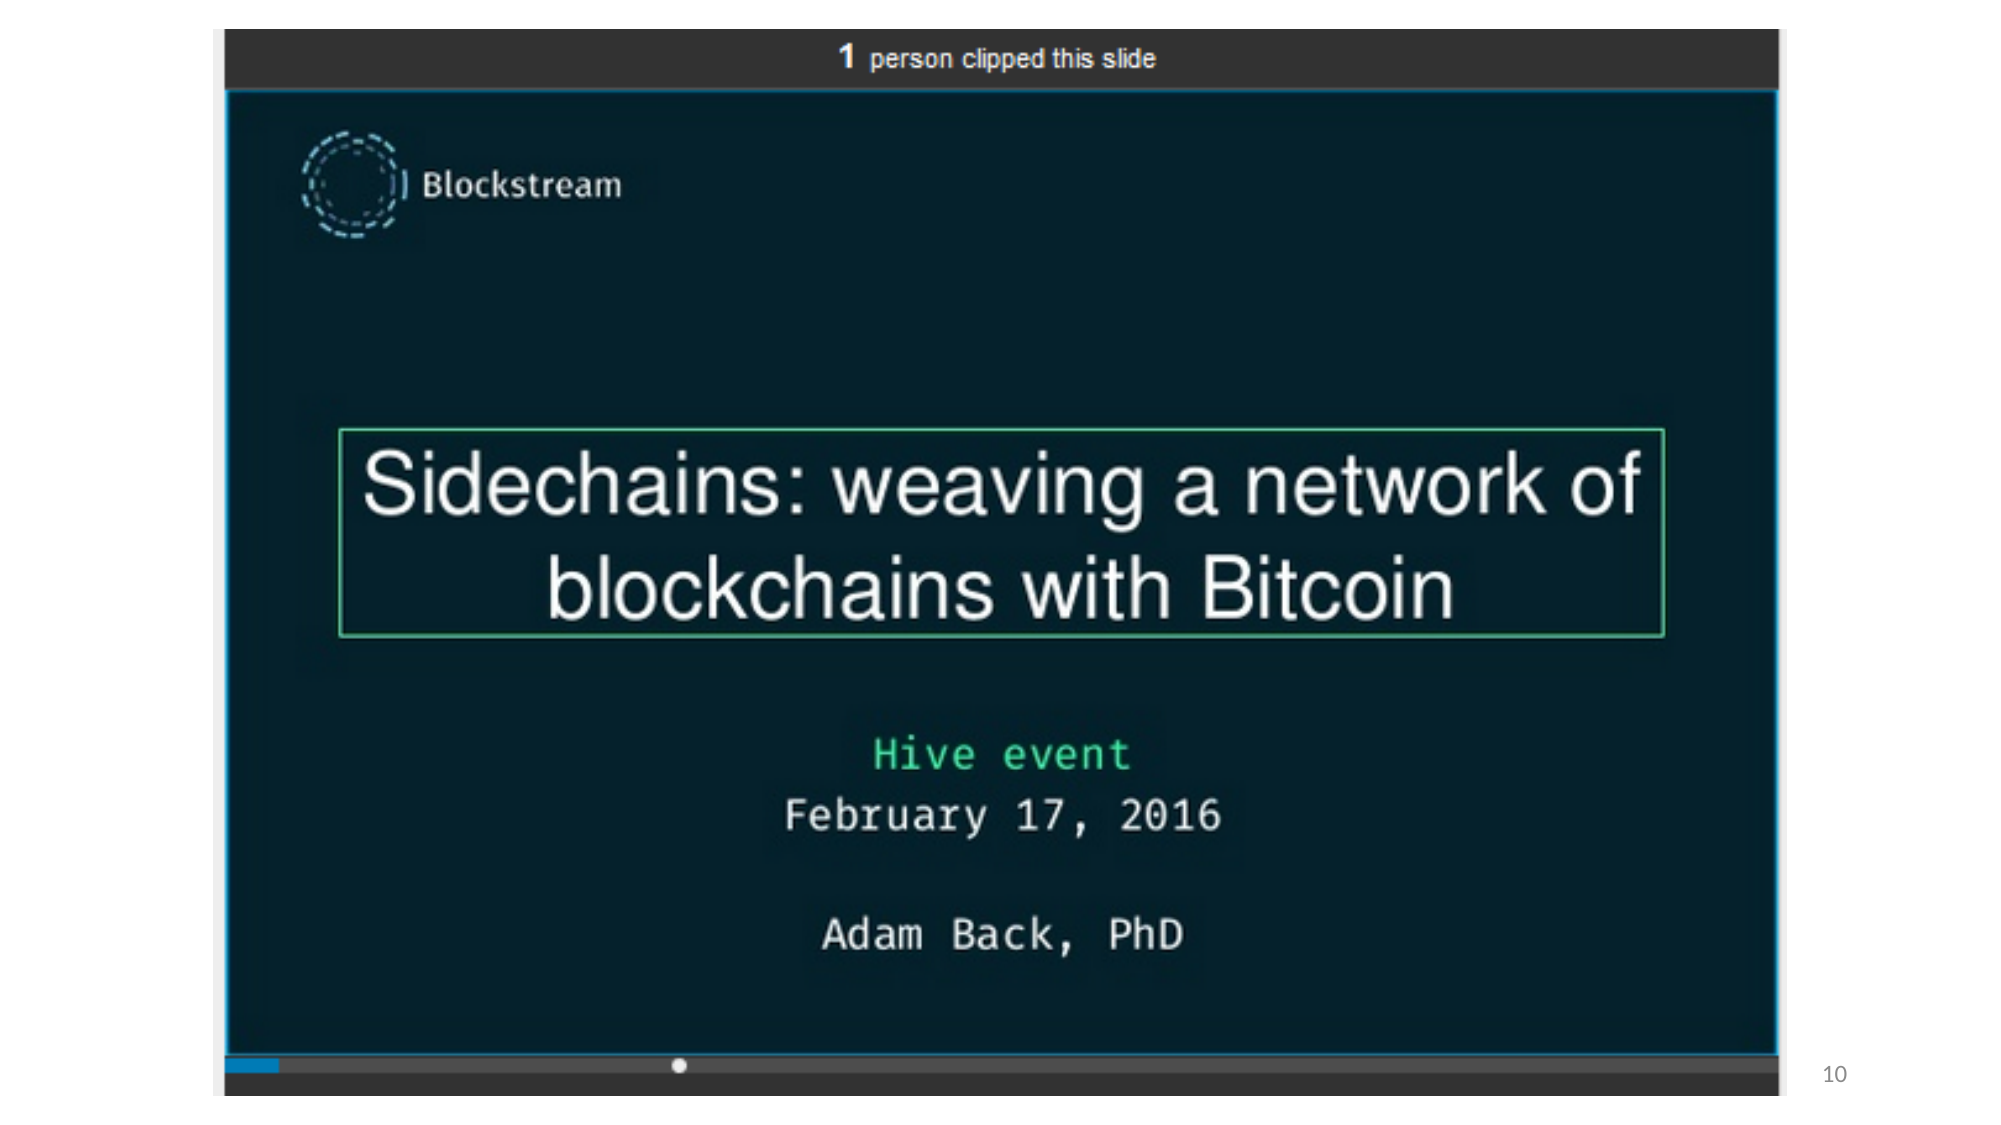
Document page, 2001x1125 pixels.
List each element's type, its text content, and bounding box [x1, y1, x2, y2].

slide_number 10 [1412, 1042, 1863, 1103]
picture [213, 29, 1787, 1096]
